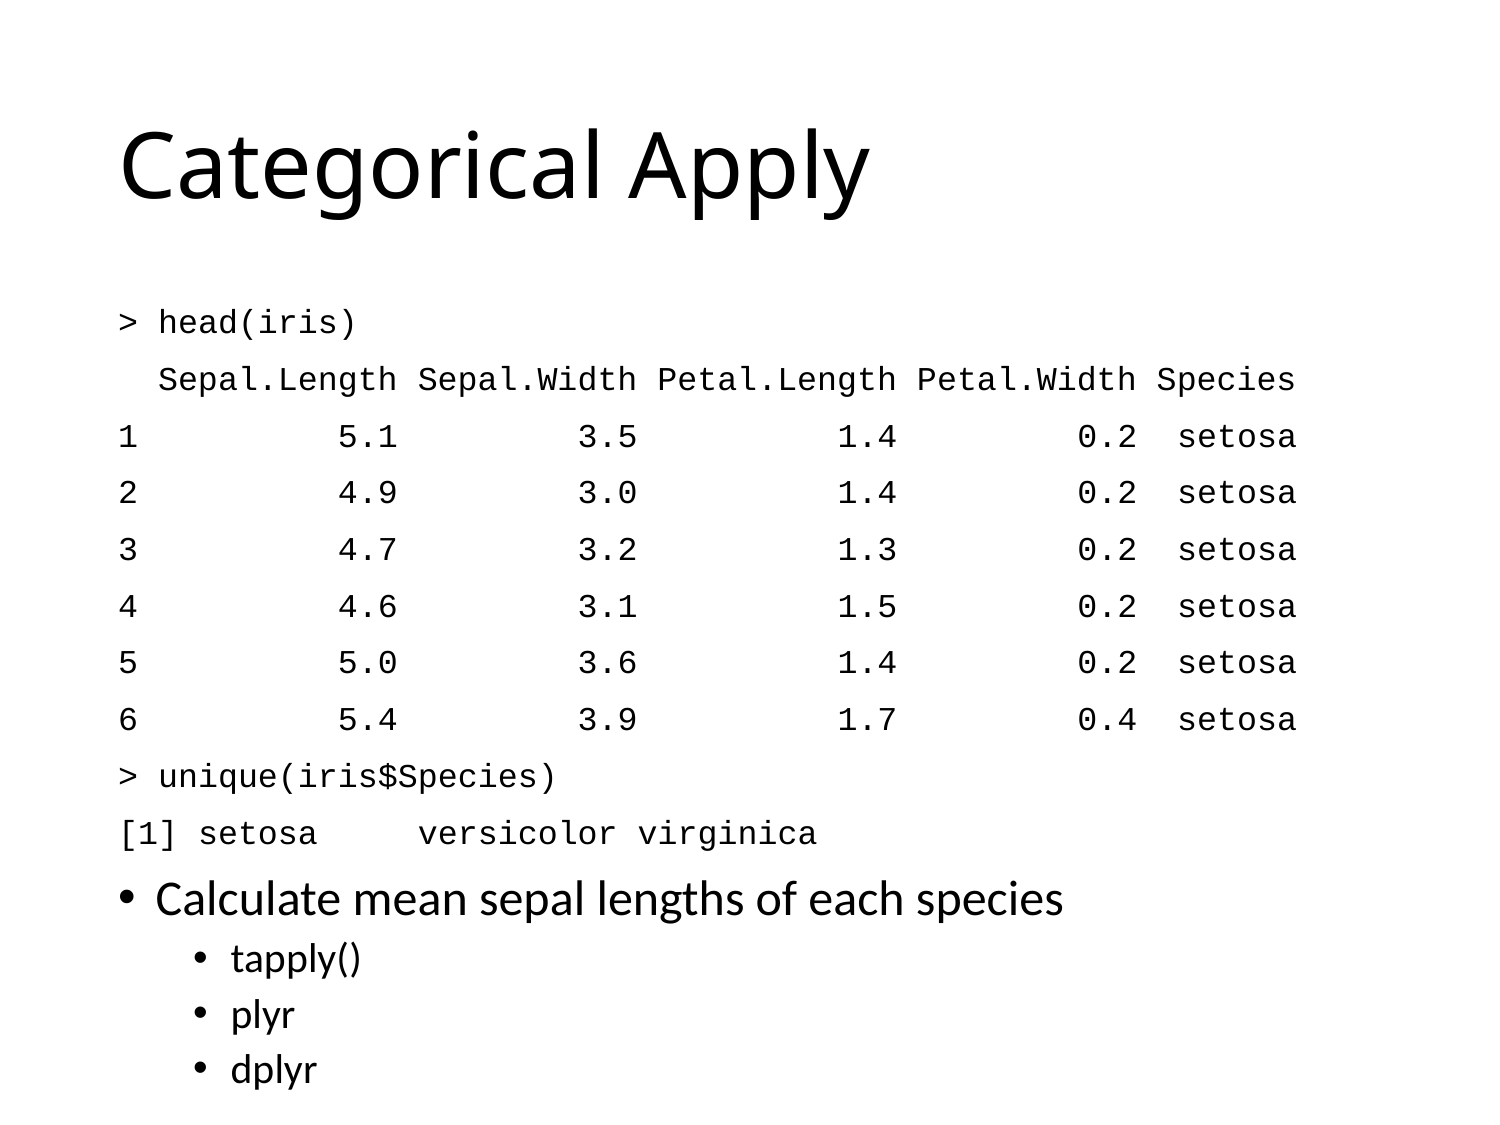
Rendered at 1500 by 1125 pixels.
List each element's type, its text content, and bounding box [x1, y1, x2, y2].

list > head(iris) Sepal.Length Sepal.Width Petal.Length Petal.Width Species 1 5.1 3.5 1.4 0.2 setosa 2 4.9 3.0 1.4 0.2 setosa 3 4.7 3.2 1.3 0.2 setosa 4 4.6 3.1 1.5 0.2 setosa 5 5.0 3.6 1.4 0.2 setosa 6 5.4 3.9 1.7 0.4 setosa > unique(iris$Species) [1] setosa versicolor virginica Calculate mean sepal lengths of each species tapply() plyr dplyr [103, 236, 1397, 951]
title Categorical Apply [103, 59, 1397, 236]
